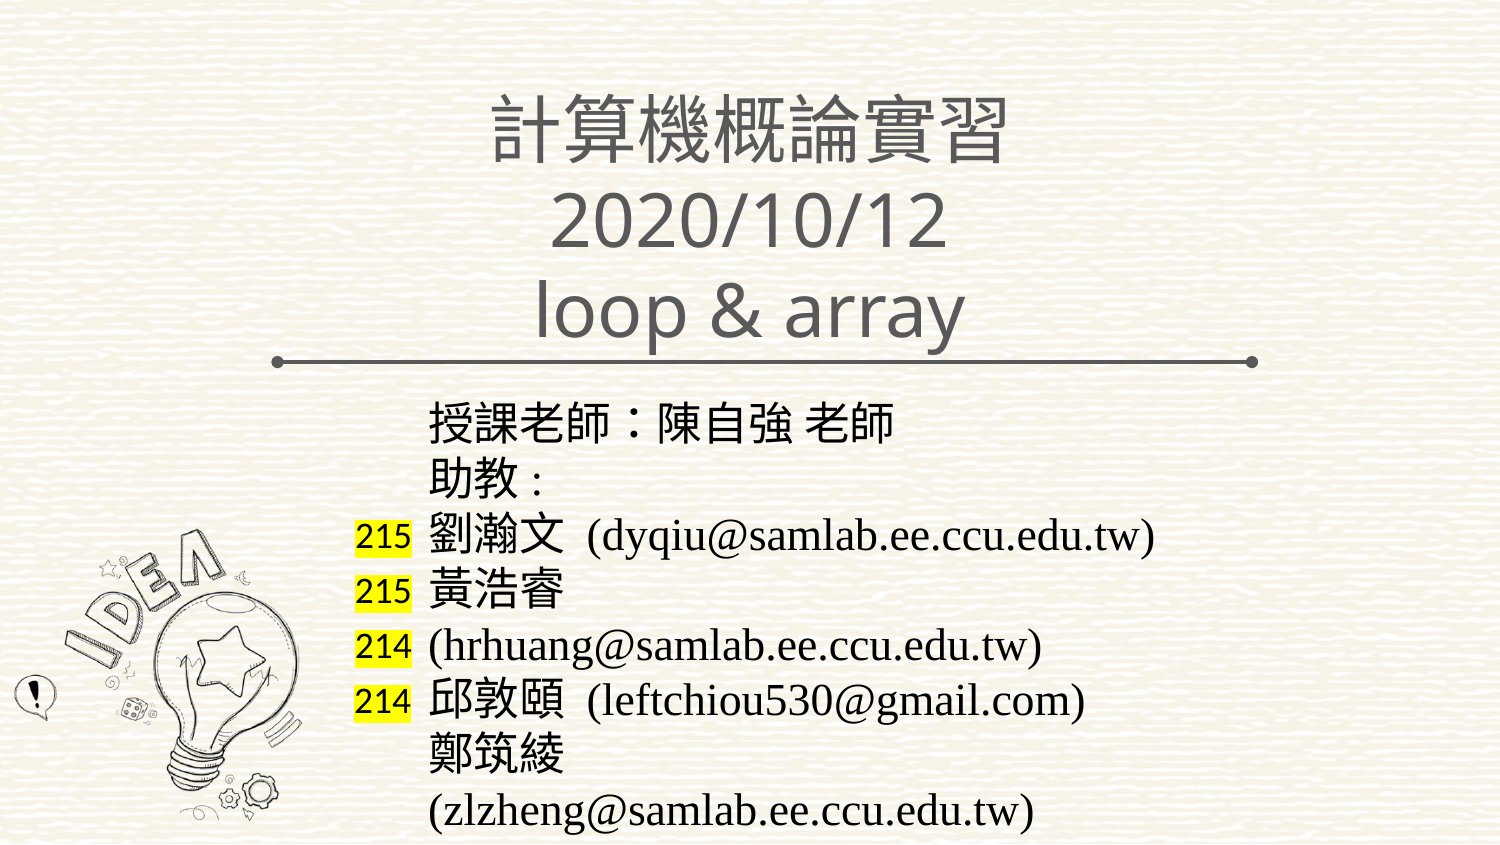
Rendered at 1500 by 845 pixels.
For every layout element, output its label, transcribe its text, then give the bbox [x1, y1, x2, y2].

text_box 215 [355, 558, 427, 613]
picture [0, 492, 355, 844]
text_box 授課老師：陳自強 老師 助教: 劉瀚文 (dyqiu@samlab.ee.ccu.edu.tw) 黃浩睿 (hrhuang@samlab.ee.ccu.edu.tw) 邱敦頤 (leftchiou530@gmail.com) 鄭筑綾 (zlzheng@samlab.ee.ccu.edu.tw) [413, 387, 1205, 843]
text_box 214 [355, 668, 427, 728]
text_box 214 [355, 613, 427, 668]
text_box 215 [355, 503, 428, 563]
text_box 計算機概論實習 2020/10/12 loop & array [0, 75, 1500, 360]
